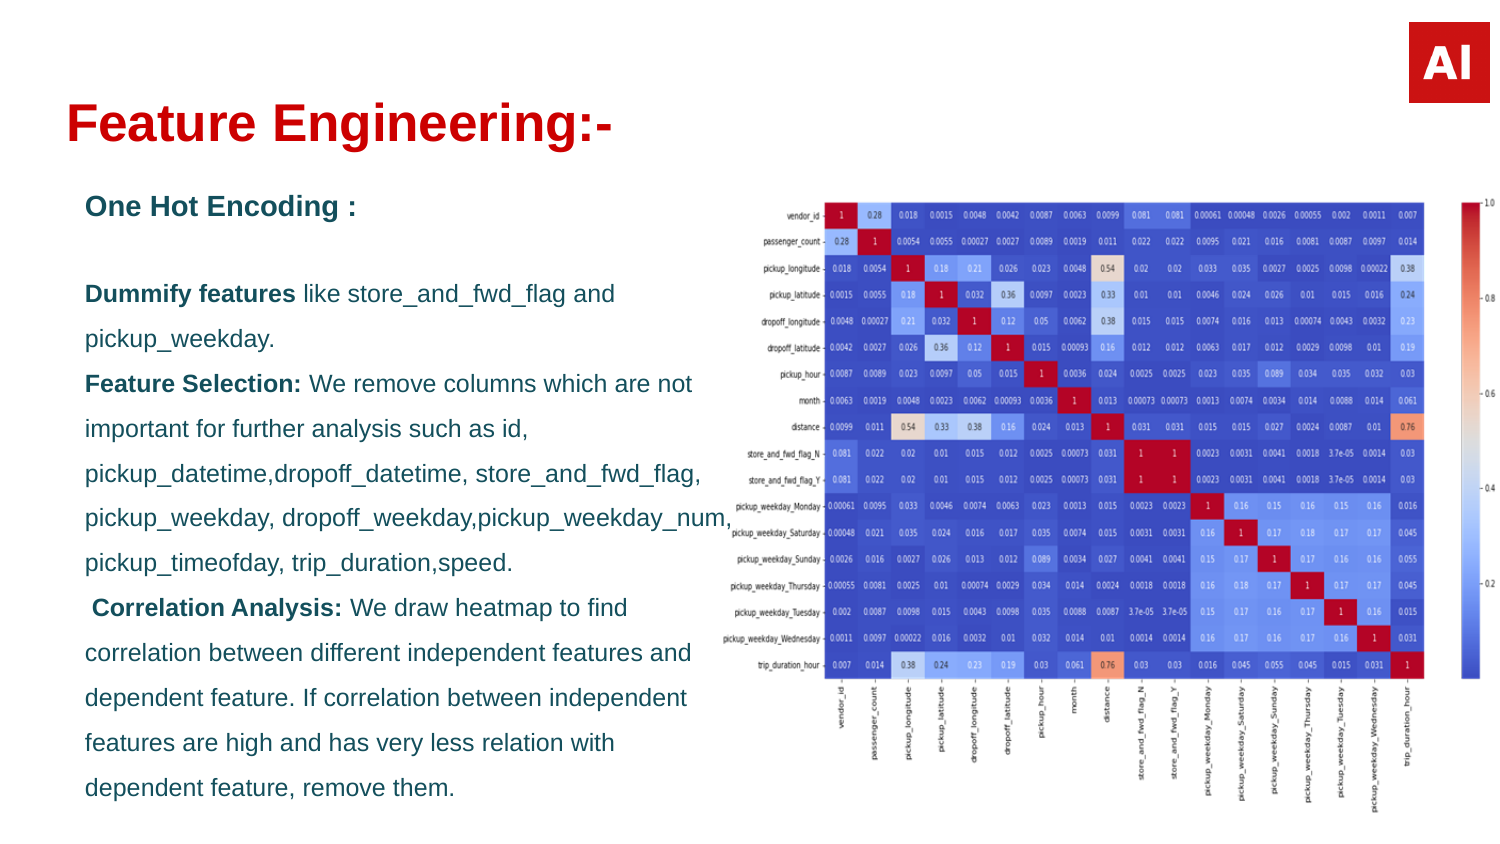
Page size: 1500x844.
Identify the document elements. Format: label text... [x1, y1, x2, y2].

picture [717, 193, 1500, 818]
list One Hot Encoding : Dummify features like store_and_fwd_flag and pickup_weekday. Feature Selection: We remove columns which are not important for further analysis such as id, pickup_datetime,dropoff_datetime, store_and_fwd_flag, pickup_weekday, dropoff_weekday,pickup_weekday_num, pickup_timeofday, trip_duration,speed. Correlation Analysis: We draw heatmap to find correlation between different independent features and dependent feature. If correlation between independent features are high and has very less relation with dependent feature, remove them. [51, 166, 758, 844]
title Feature Engineering:- [51, 72, 1449, 167]
picture [1409, 22, 1490, 103]
